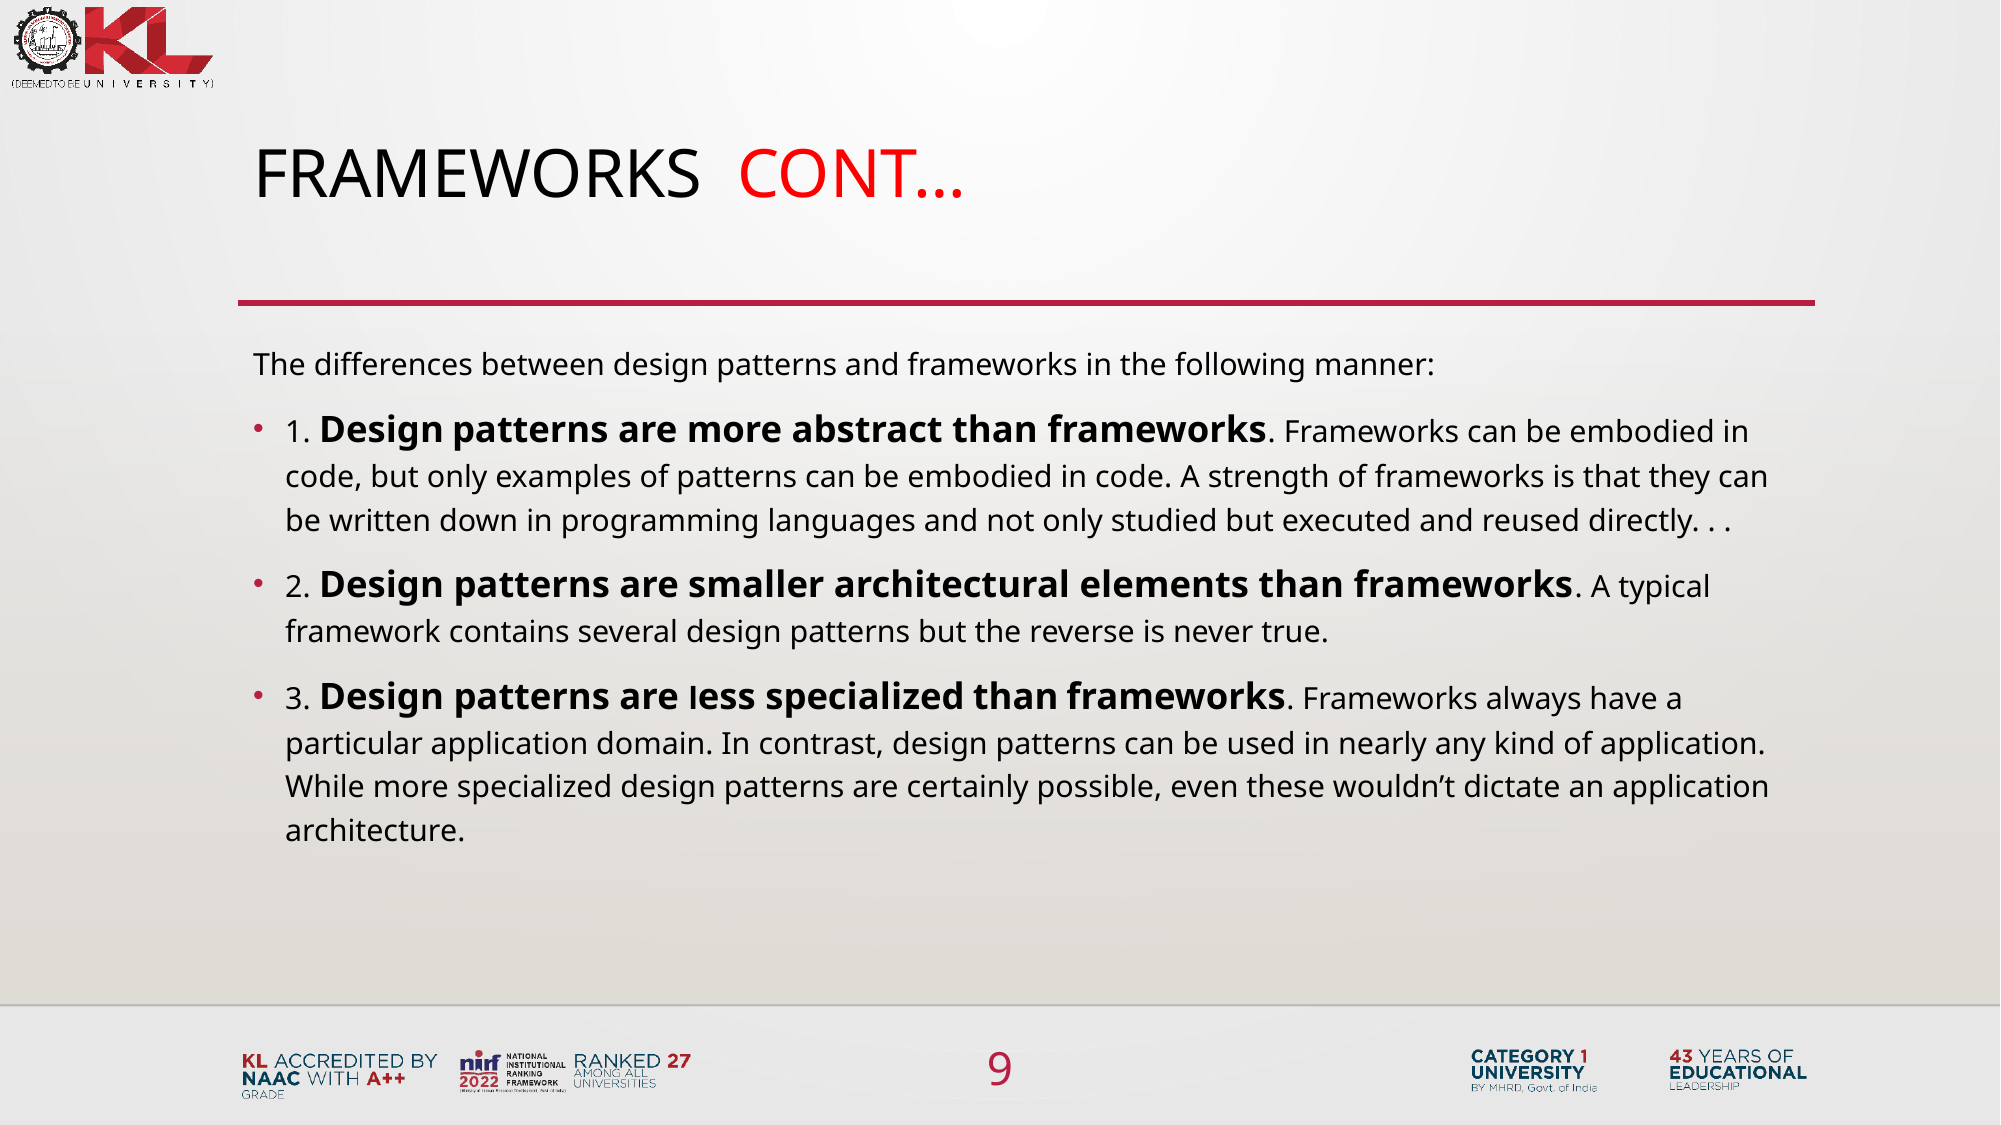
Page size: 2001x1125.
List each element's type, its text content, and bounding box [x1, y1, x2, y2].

slide_number 9 [933, 1031, 1067, 1115]
picture [12, 5, 213, 88]
title Frameworks cont… [238, 131, 1814, 305]
picture [238, 1045, 716, 1103]
picture [1447, 1045, 1814, 1101]
list The differences between design patterns and frameworks in the following manner: 1. Design patterns are more abstract than frameworks. Frameworks can be embodied in code, but only examples of patterns can be embodied in code. A strength of frameworks is that they can be written down in programming languages and not only studied but executed and reused directly. . . 2. Design patterns are smaller architectural elements than frameworks. A typical framework contains several design patterns but the reverse is never true. 3. Design patterns are less specialized than frameworks. Frameworks always have a particular application domain. In contrast, design patterns can be used in nearly any kind of application. While more specialized design patterns are certainly possible, even these wouldn’t dictate an application architecture. [238, 330, 1814, 897]
